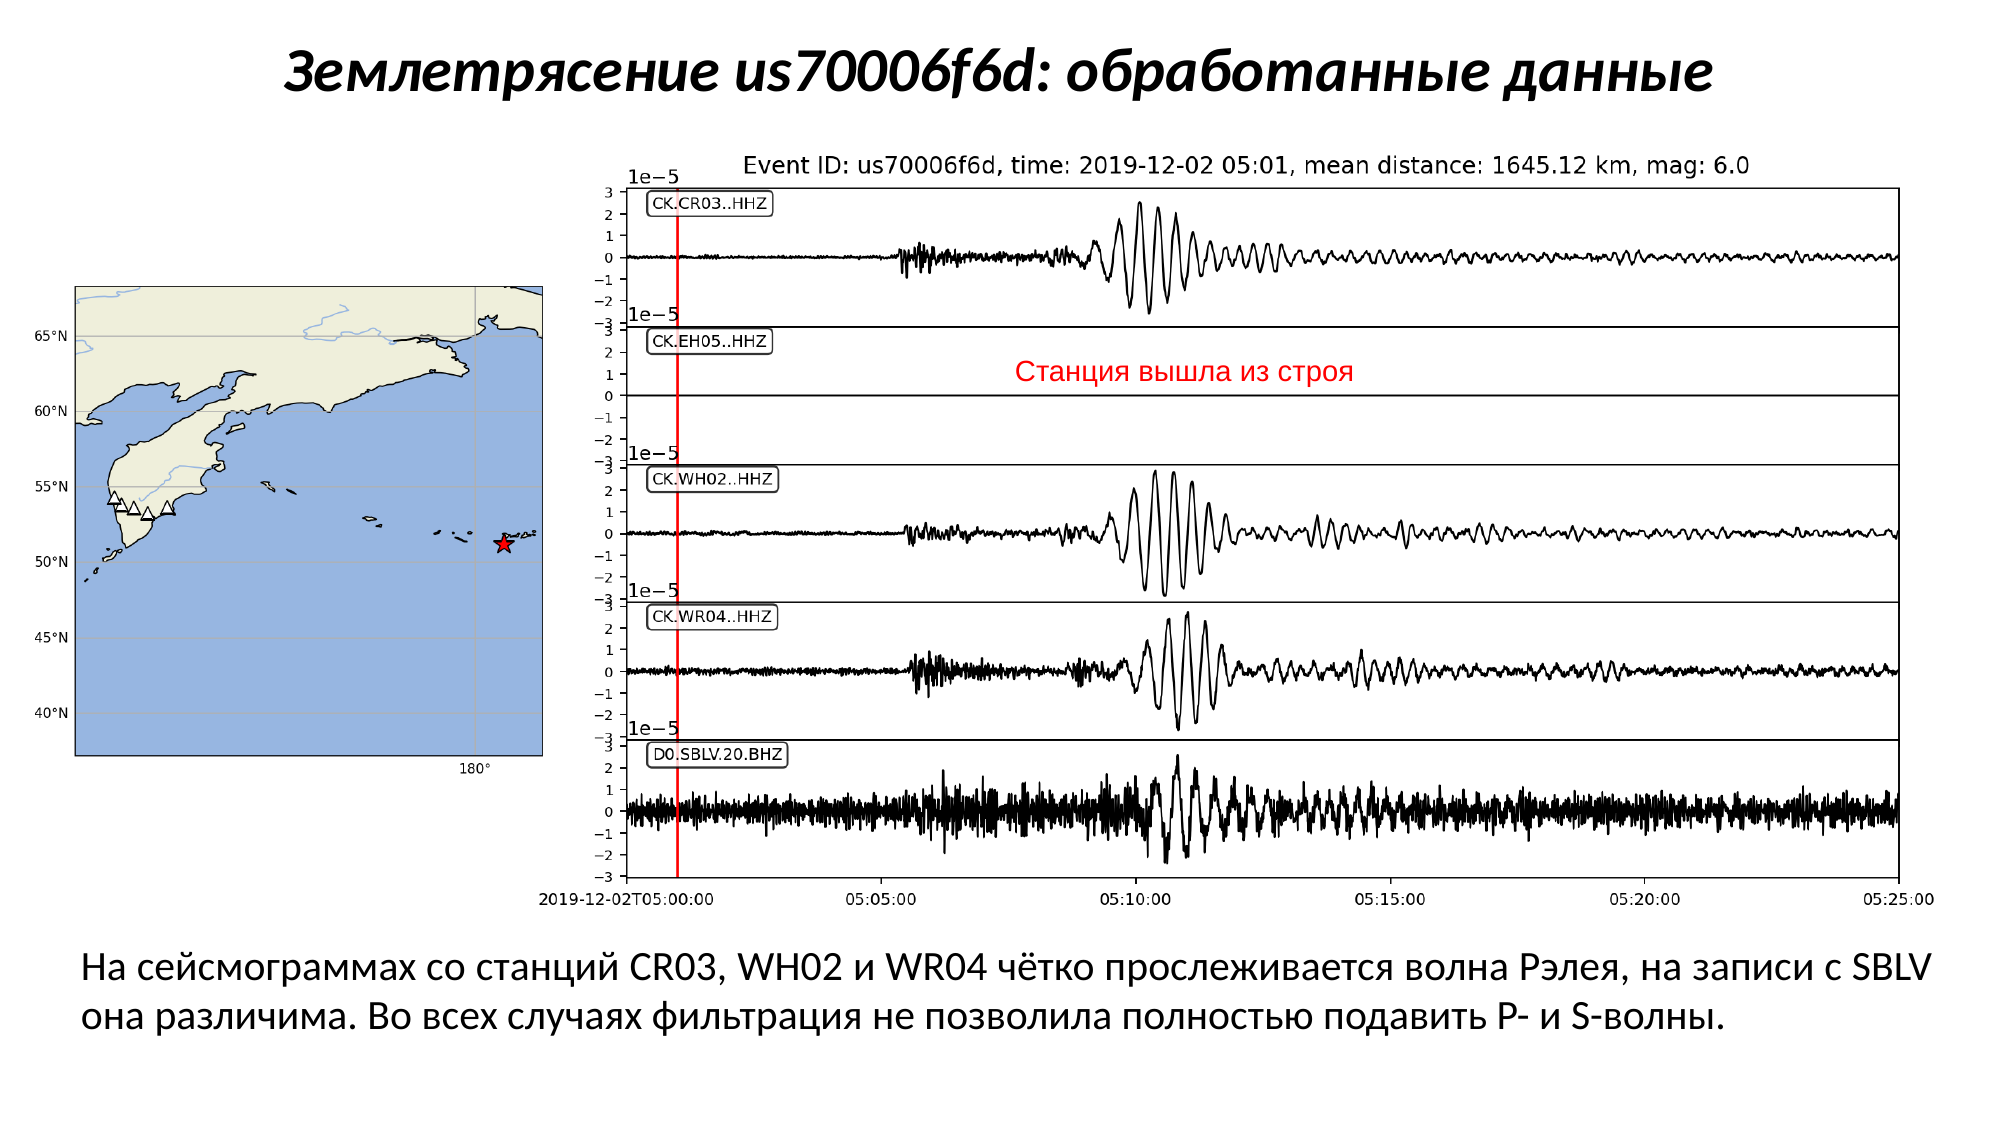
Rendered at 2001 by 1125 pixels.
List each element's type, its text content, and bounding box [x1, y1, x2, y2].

text_box На сейсмограммах со станций CR03, WH02 и WR04 чётко прослеживается волна Рэлея, на записи с SBLV она различима. Во всех случаях фильтрация не позволила полностью подавить P- и S-волны. [51, 930, 1949, 1125]
picture [24, 140, 1949, 921]
text_box Землетрясение us70006f6d: обработанные данные [51, 21, 1949, 108]
